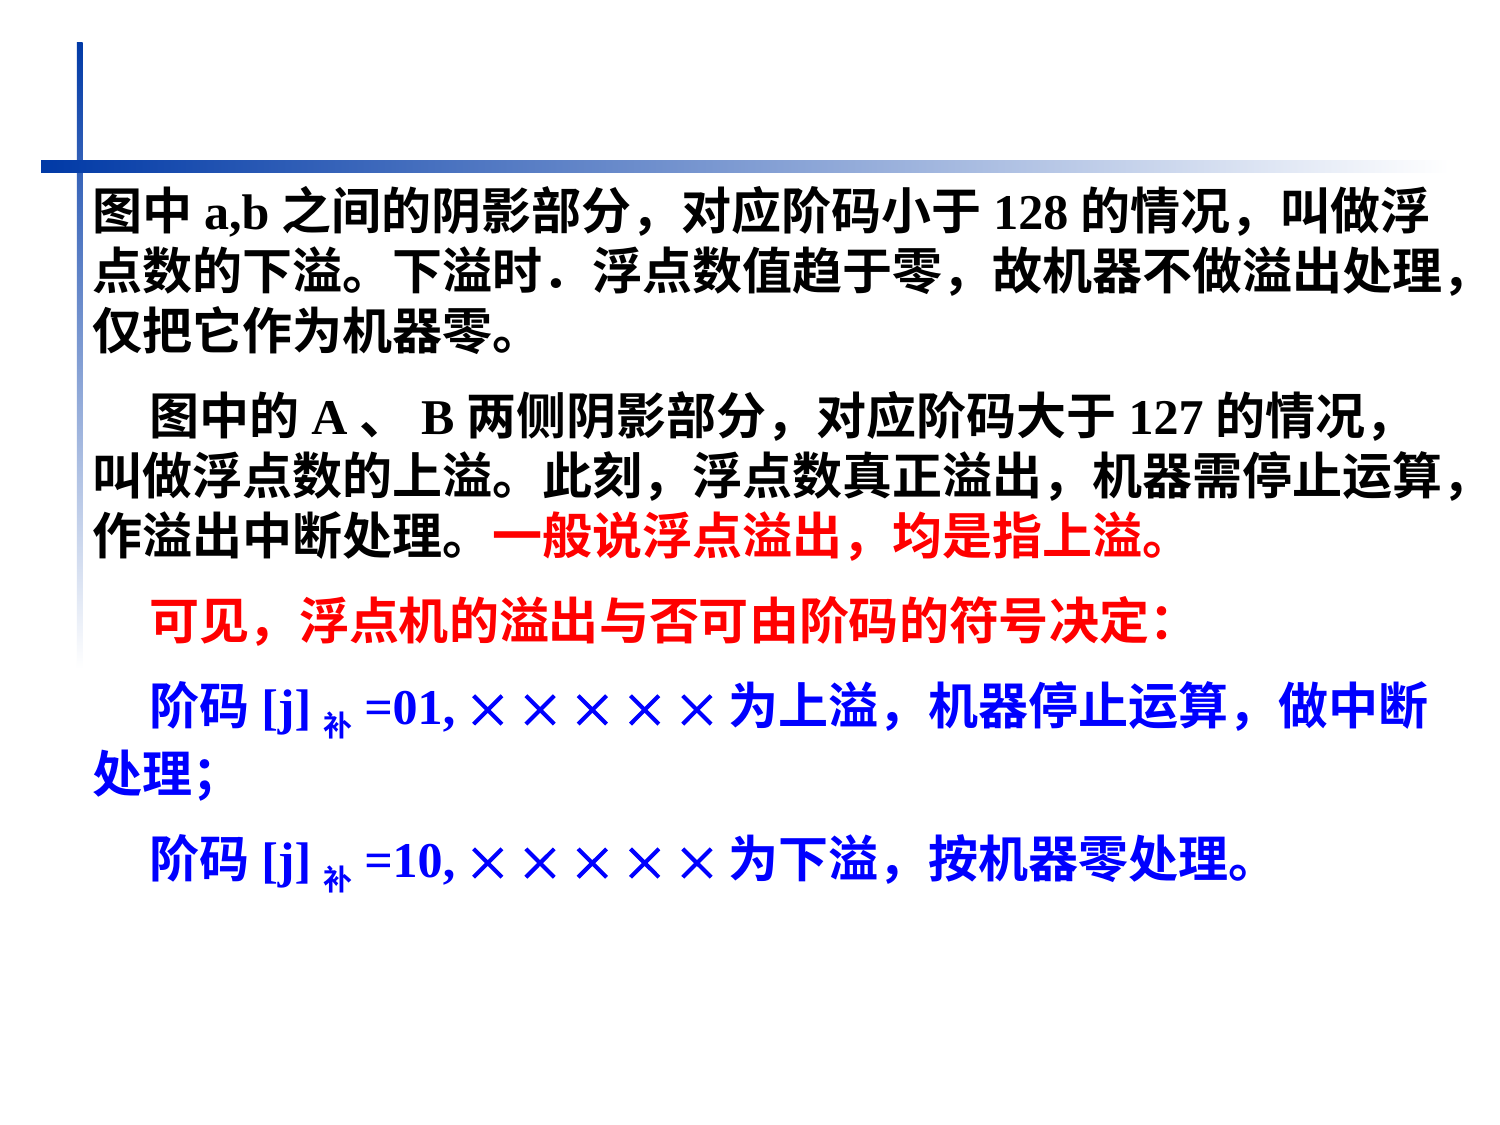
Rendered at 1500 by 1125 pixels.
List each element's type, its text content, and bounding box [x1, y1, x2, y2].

text_box 图中a,b之间的阴影部分，对应阶码小于128的情况，叫做浮点数的下溢。下溢时．浮点数值趋于零，故机器不做溢出处理，仅把它作为机器零。 图中的A、B两侧阴影部分，对应阶码大于127的情况，叫做浮点数的上溢。此刻，浮点数真正溢出，机器需停止运算，作溢出中断处理。一般说浮点溢出，均是指上溢。 可见，浮点机的溢出与否可由阶码的符号决定： 阶码[j]补=01,     为上溢，机器停止运算，做中断处理； 阶码[j]补=10,     为下溢，按机器零处理。 [77, 171, 1459, 904]
